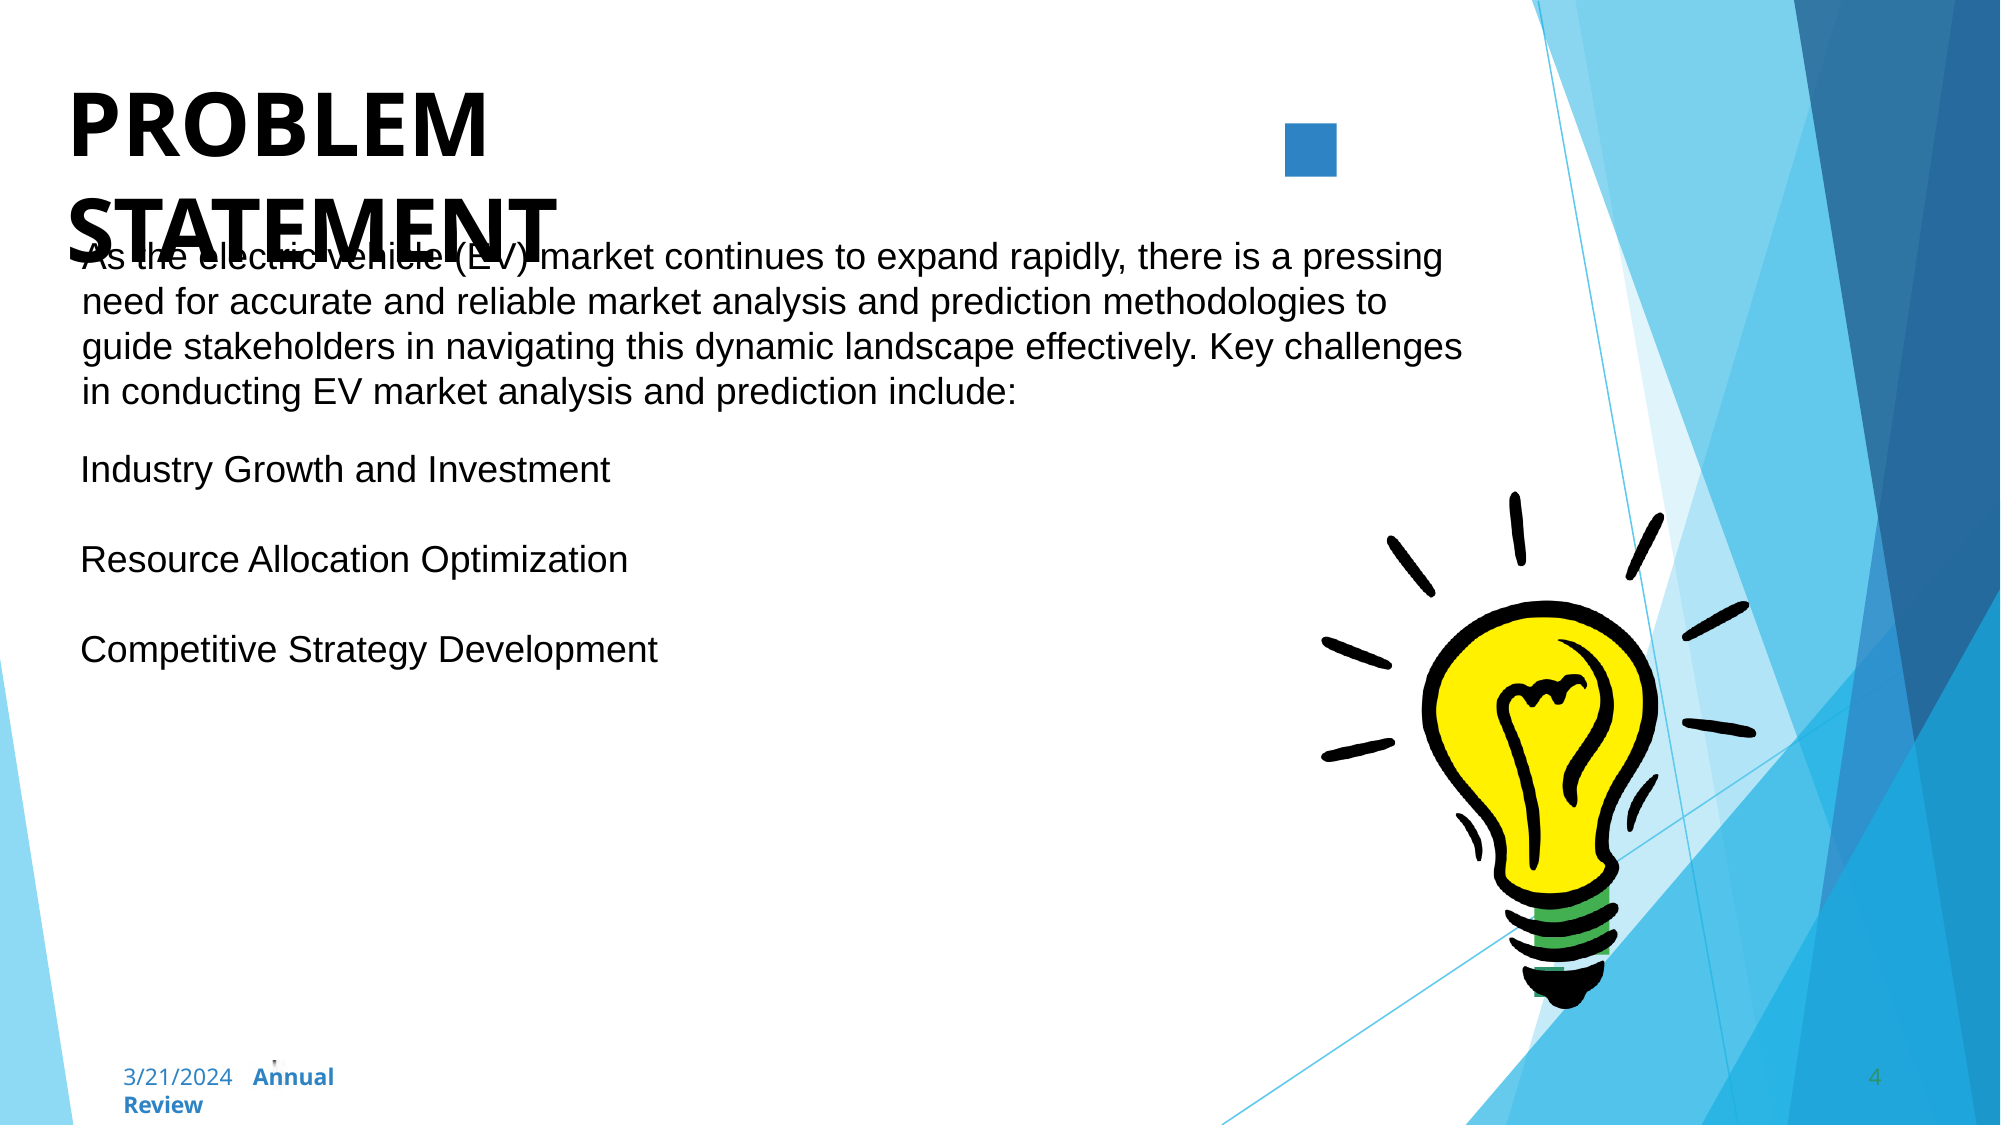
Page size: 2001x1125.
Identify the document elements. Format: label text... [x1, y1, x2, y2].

text_box Industry Growth and Investment Resource Allocation Optimization Competitive Strategy Development [65, 437, 1066, 678]
picture [110, 1060, 463, 1094]
text_box [1285, 123, 1337, 177]
title PROBLEM STATEMENT [64, 65, 990, 281]
text_box 3/21/2024 Annual Review [121, 1103, 417, 1118]
text_box As the electric vehicle (EV) market continues to expand rapidly, there is a pressing need for accurate and reliable market analysis and prediction methodologies to guide stakeholders in navigating this dynamic landscape effectively. Key challenges in conducting EV market analysis and prediction include: [67, 224, 1500, 420]
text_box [1310, 480, 1765, 1016]
slide_number 4 [1849, 1061, 1890, 1125]
